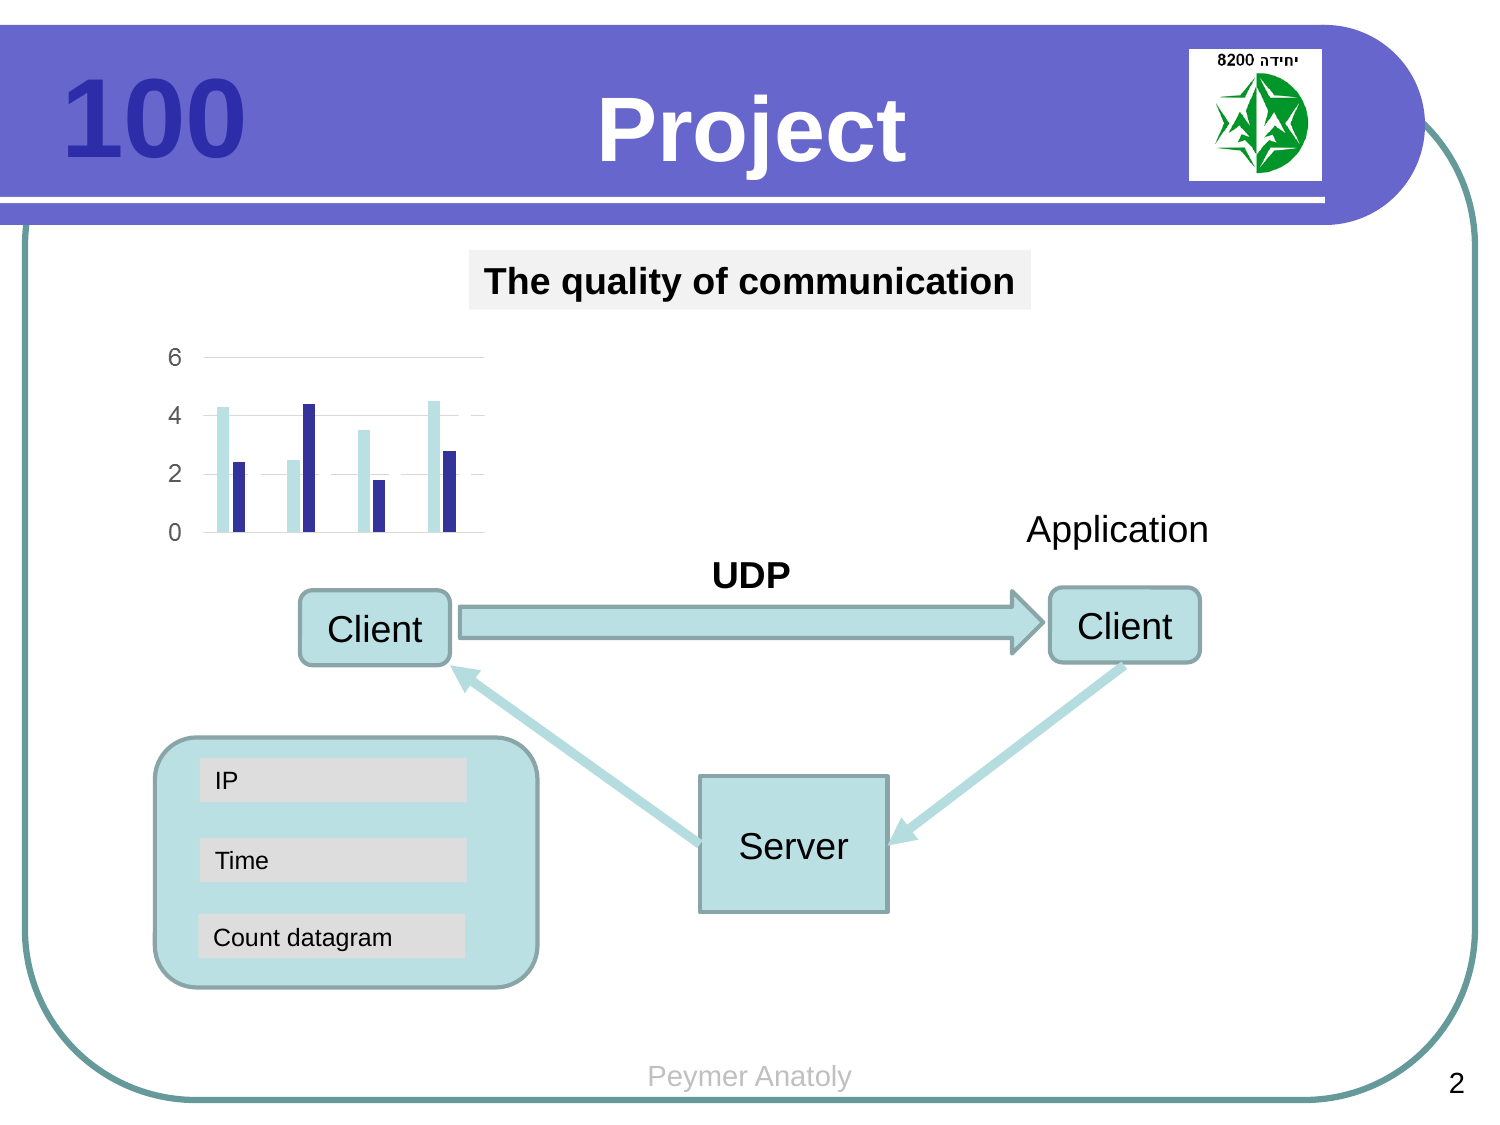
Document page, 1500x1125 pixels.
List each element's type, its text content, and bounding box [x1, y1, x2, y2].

picture [1189, 49, 1322, 182]
text_box [24, 125, 1475, 1101]
text_box Client [1047, 585, 1203, 665]
text_box [0, 24, 1321, 199]
text_box The quality of communication [469, 249, 1031, 310]
slide_number 2 [1379, 1056, 1481, 1108]
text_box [887, 665, 1125, 846]
text_box UDP [645, 543, 858, 604]
text_box Time [199, 837, 467, 883]
text_box [1014, 98, 1257, 200]
text_box [152, 735, 540, 990]
text_box IP [199, 757, 444, 803]
text_box Application [1011, 497, 1237, 558]
text_box [1249, 24, 1426, 225]
text_box 100 [24, 37, 285, 188]
text_box Client [297, 588, 453, 668]
text_box [457, 589, 1046, 656]
text_box [0, 200, 1311, 225]
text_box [146, 324, 517, 566]
text_box Project [488, 43, 1014, 206]
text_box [449, 665, 701, 845]
text_box Count datagram [198, 913, 466, 959]
text_box Server [698, 774, 890, 914]
text_box [375, 37, 1325, 98]
